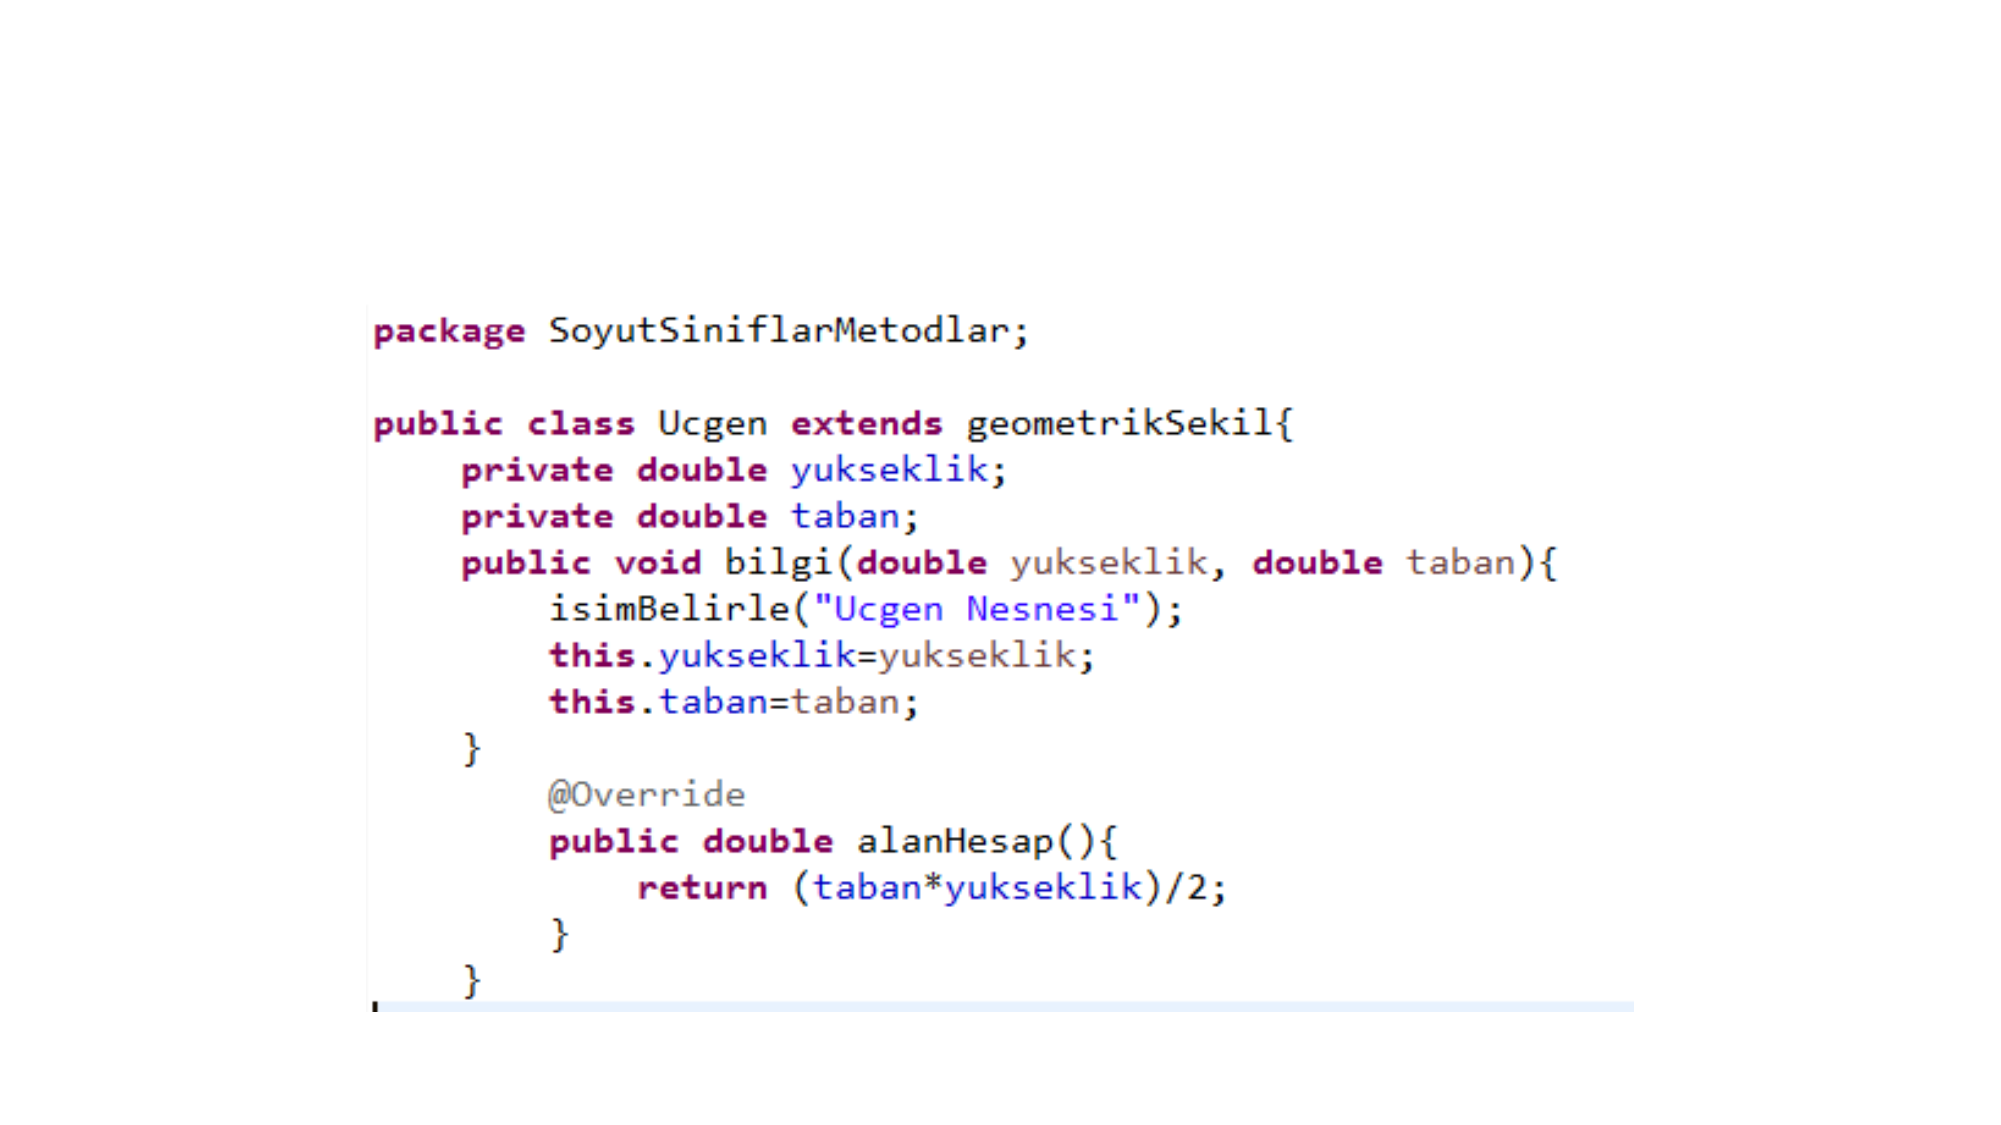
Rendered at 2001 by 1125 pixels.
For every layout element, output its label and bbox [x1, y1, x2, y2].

list [366, 301, 1634, 1012]
